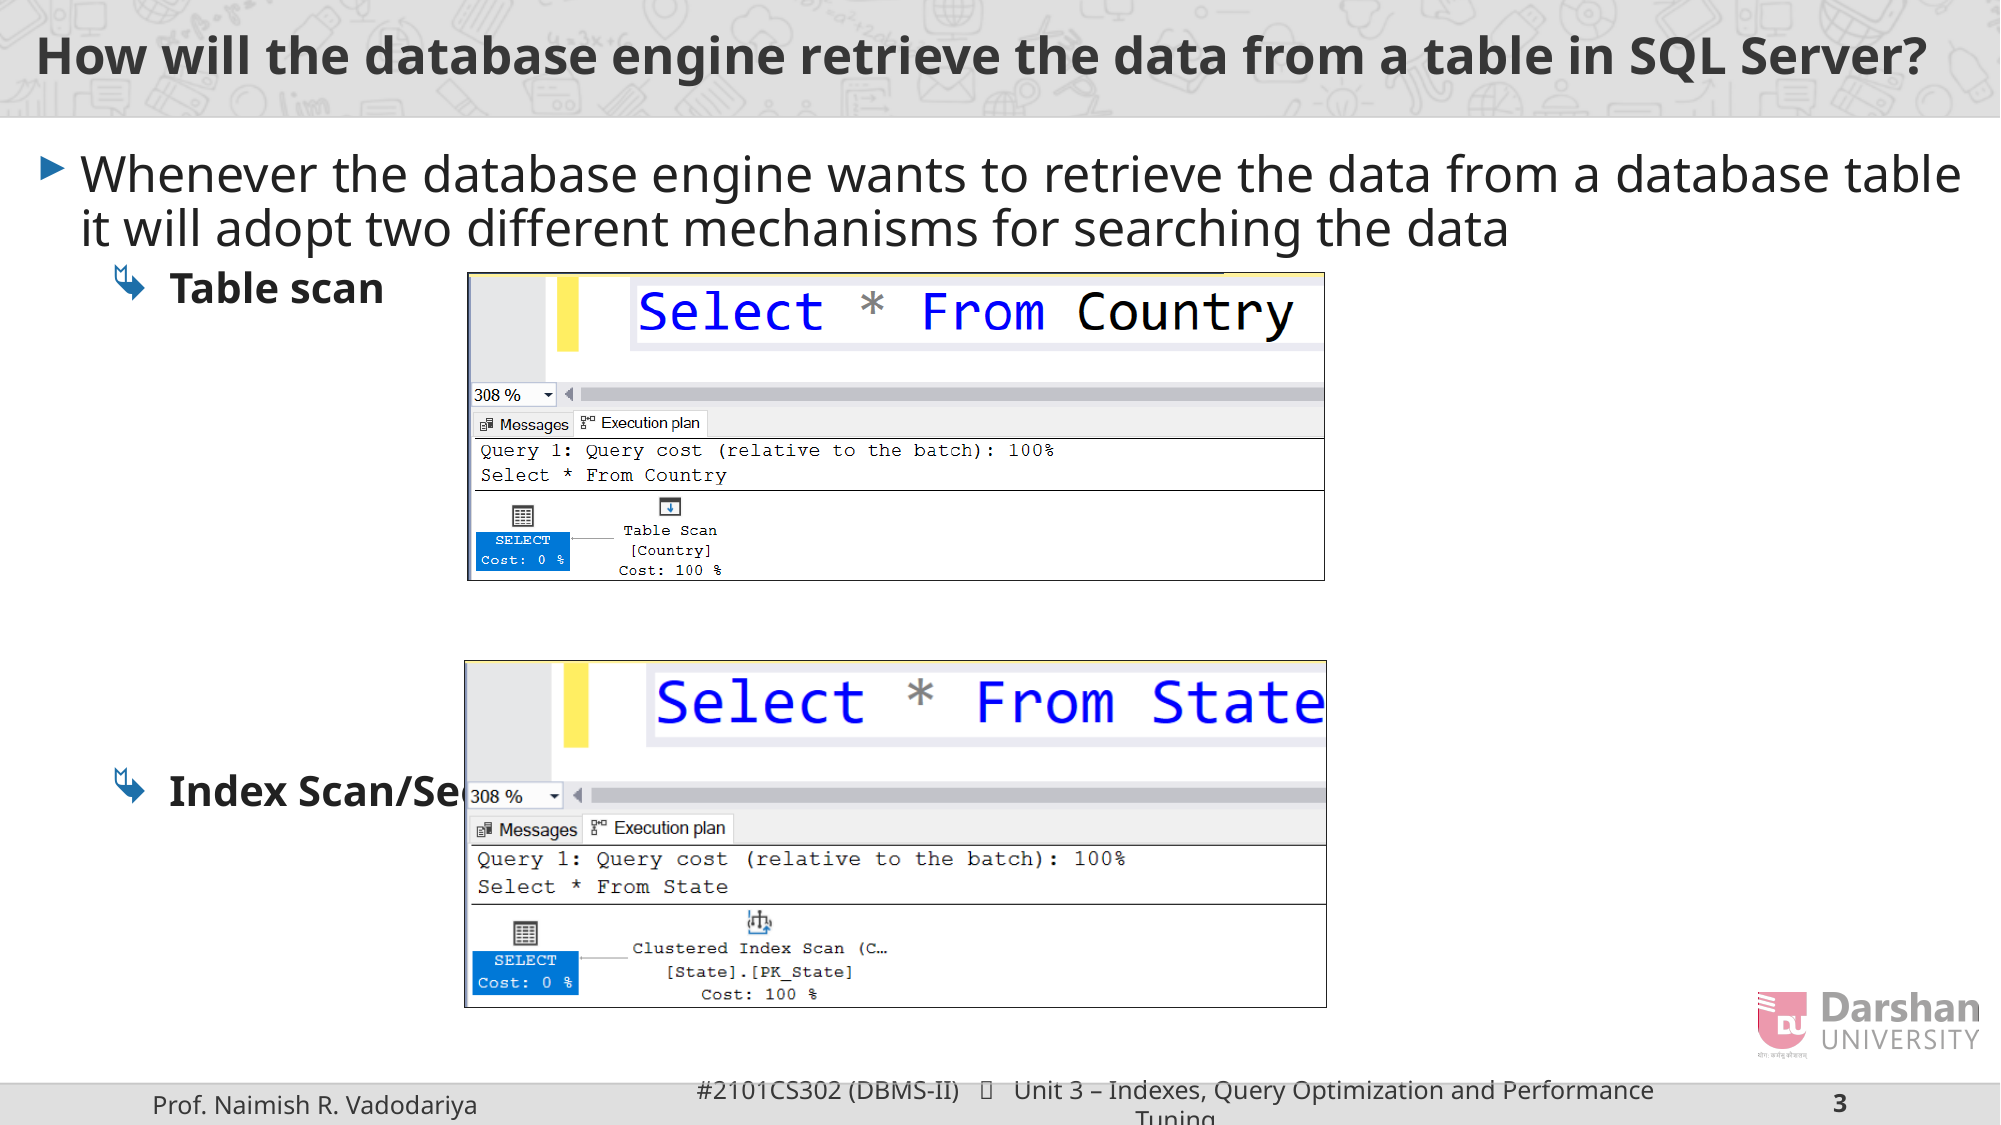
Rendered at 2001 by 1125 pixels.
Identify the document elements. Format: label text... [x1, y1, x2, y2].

picture [467, 272, 1325, 581]
list Whenever the database engine wants to retrieve the data from a database table it will adopt two different mechanisms for searching the data Table scan Index Scan/Seek [21, 141, 1979, 1059]
title How will the database engine retrieve the data from a table in SQL Server? [0, 0, 2000, 117]
picture [464, 660, 1327, 1008]
